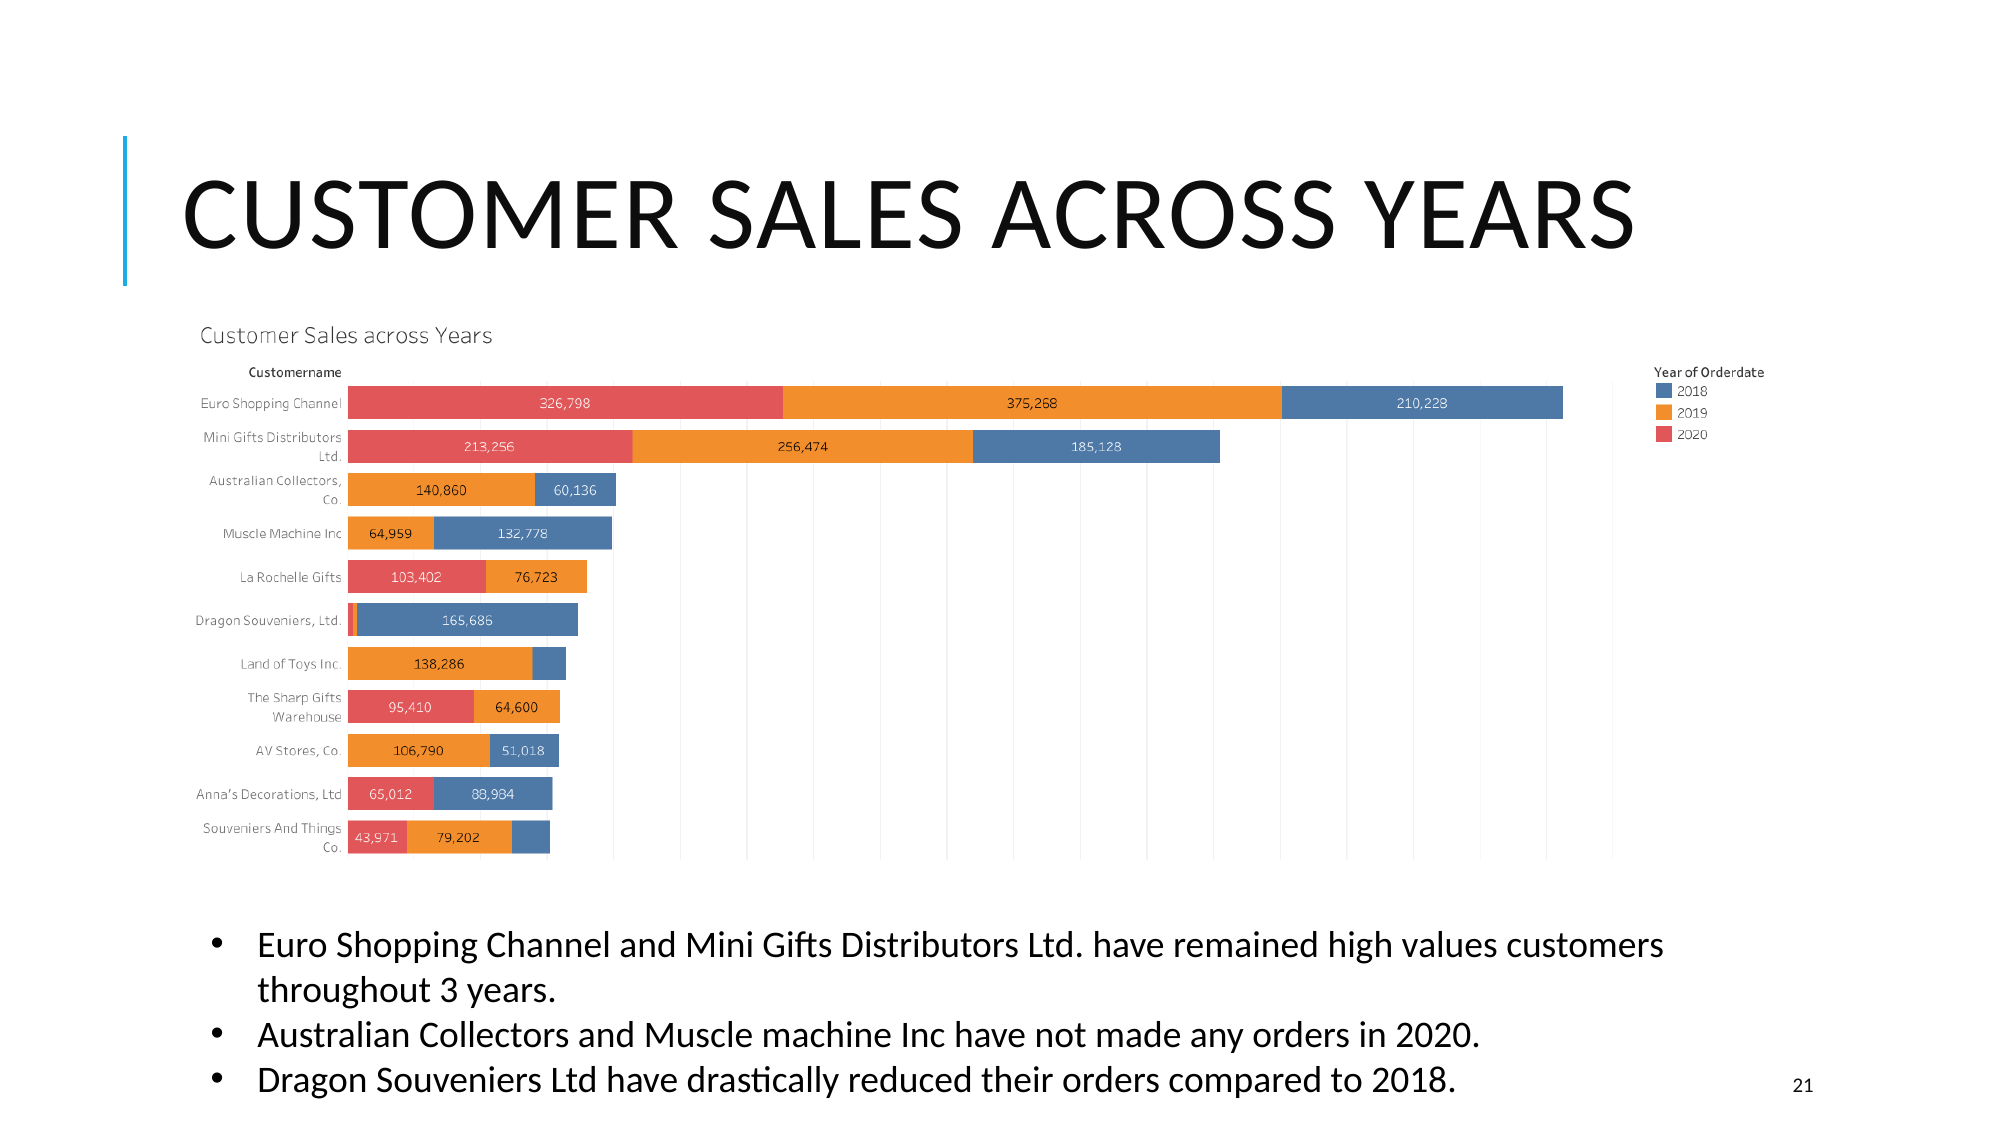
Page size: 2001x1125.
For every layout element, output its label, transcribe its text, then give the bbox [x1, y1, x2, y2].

title Customer sales across years [168, 96, 1763, 342]
slide_number 21 [1777, 1061, 1938, 1107]
picture [195, 311, 1805, 861]
text_box Euro Shopping Channel and Mini Gifts Distributors Ltd. have remained high values customers throughout 3 years. Australian Collectors and Muscle machine Inc have not made any orders in 2020. Dragon Souveniers Ltd have drastically reduced their orders compared to 2018. [195, 912, 1706, 1108]
